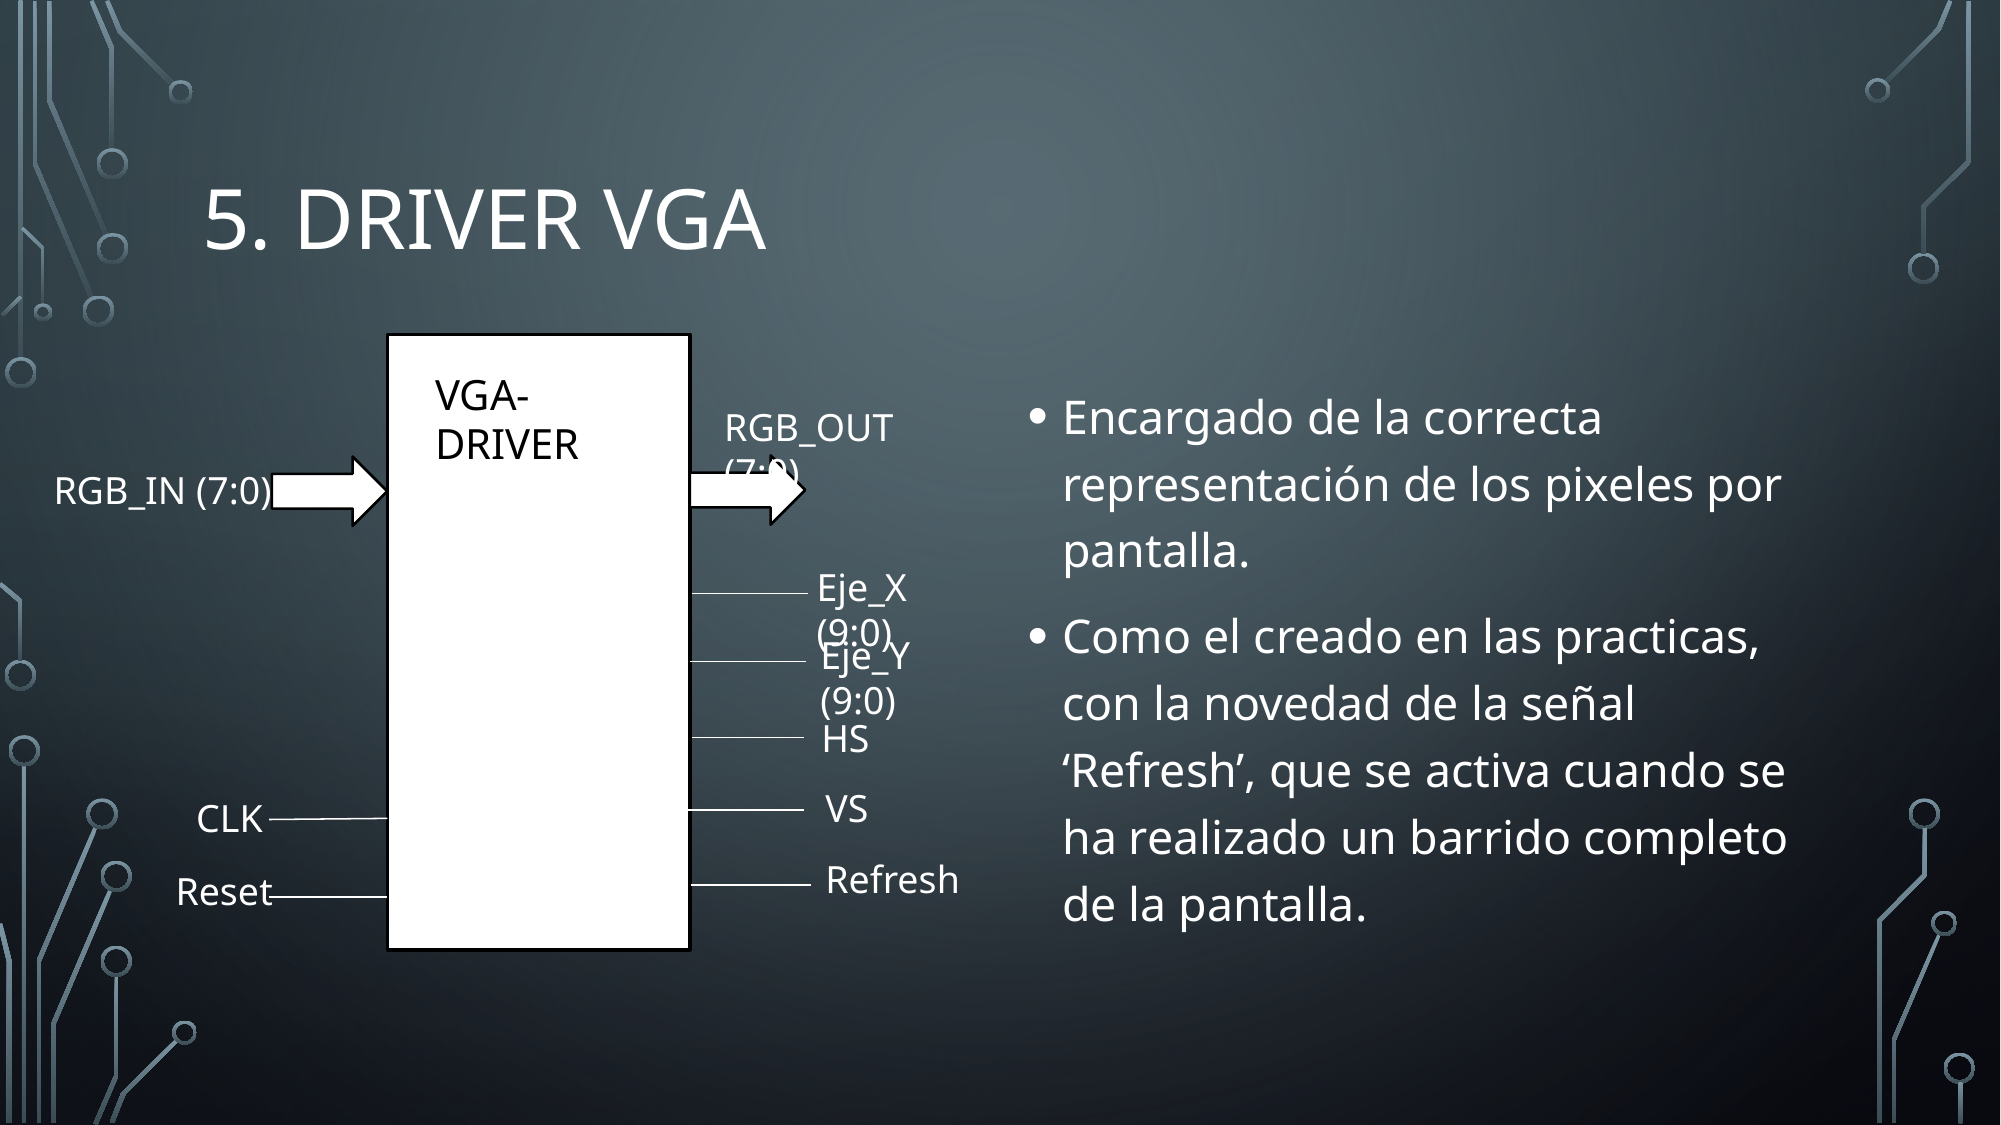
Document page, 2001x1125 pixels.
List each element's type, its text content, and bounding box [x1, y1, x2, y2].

text_box Eje_Y (9:0) [805, 624, 1002, 730]
title 5. Driver Vga [187, 101, 1813, 344]
text_box Eje_X (9:0) [801, 556, 998, 661]
text_box [386, 333, 691, 951]
text_box Refresh [810, 848, 1001, 909]
text_box [688, 471, 797, 526]
text_box HS [806, 730, 1002, 768]
text_box VGA-DRIVER [420, 360, 676, 476]
text_box RGB_OUT (7:0) [709, 396, 973, 501]
list Encargado de la correcta representación de los pixeles por pantalla. Como el creado en las practicas, con la novedad de la señal ‘Refresh’, que se activa cuando se ha realizado un barrido completo de la pantalla. [1012, 369, 1813, 950]
text_box Reset [160, 860, 357, 921]
text_box CLK [181, 788, 377, 848]
text_box RGB_IN (7:0) [38, 459, 303, 520]
text_box [303, 455, 389, 528]
text_box VS [810, 778, 1007, 838]
